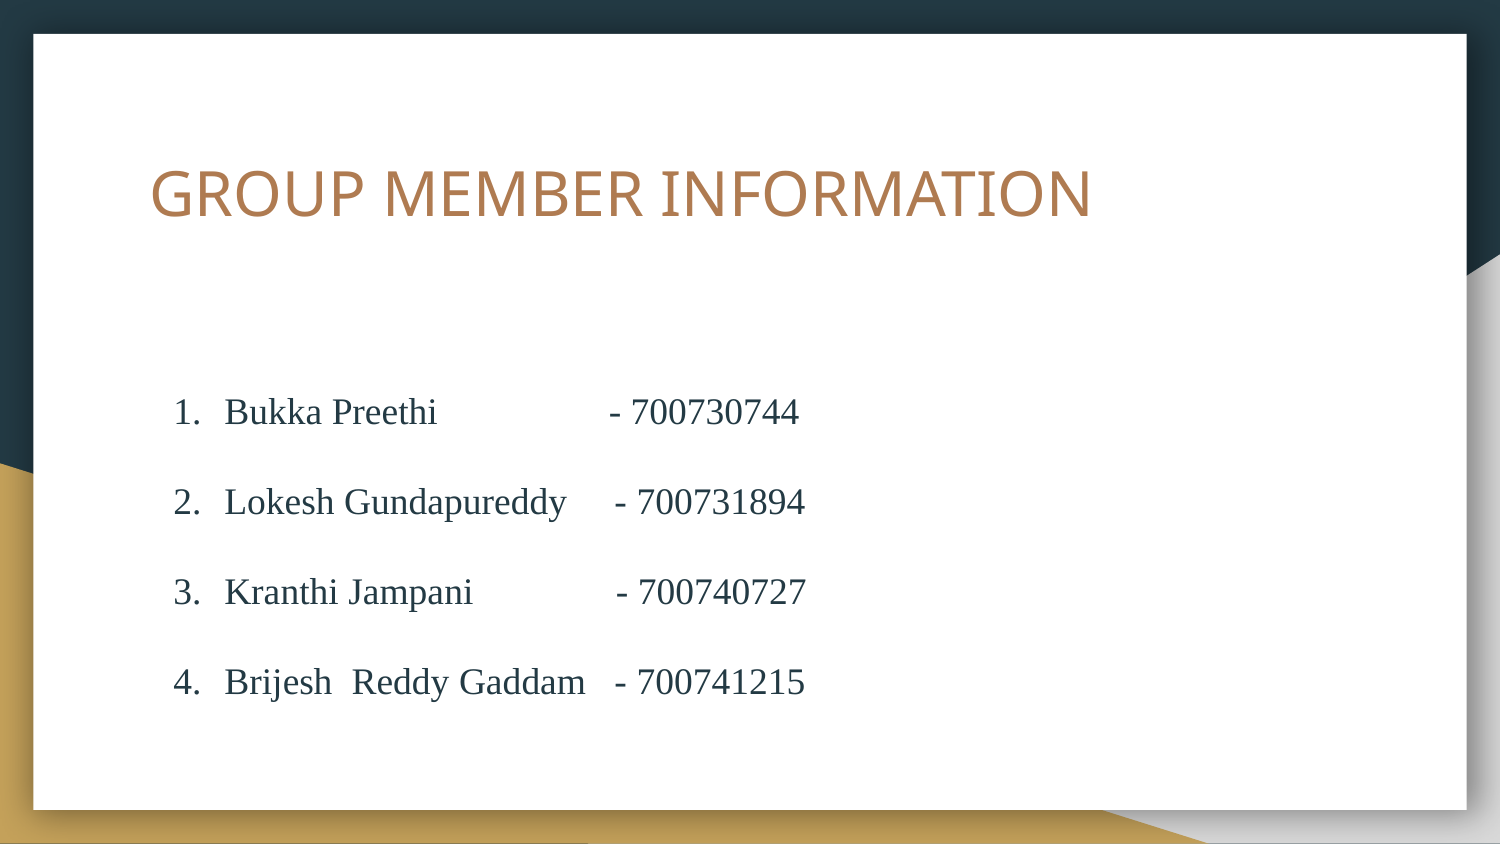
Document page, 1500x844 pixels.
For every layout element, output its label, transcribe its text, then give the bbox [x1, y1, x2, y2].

title GROUP MEMBER INFORMATION [134, 138, 1366, 296]
list Bukka Preethi - 700730744 Lokesh Gundapureddy - 700731894 Kranthi Jampani - 700740727 Brijesh Reddy Gaddam - 700741215 [134, 326, 1366, 729]
